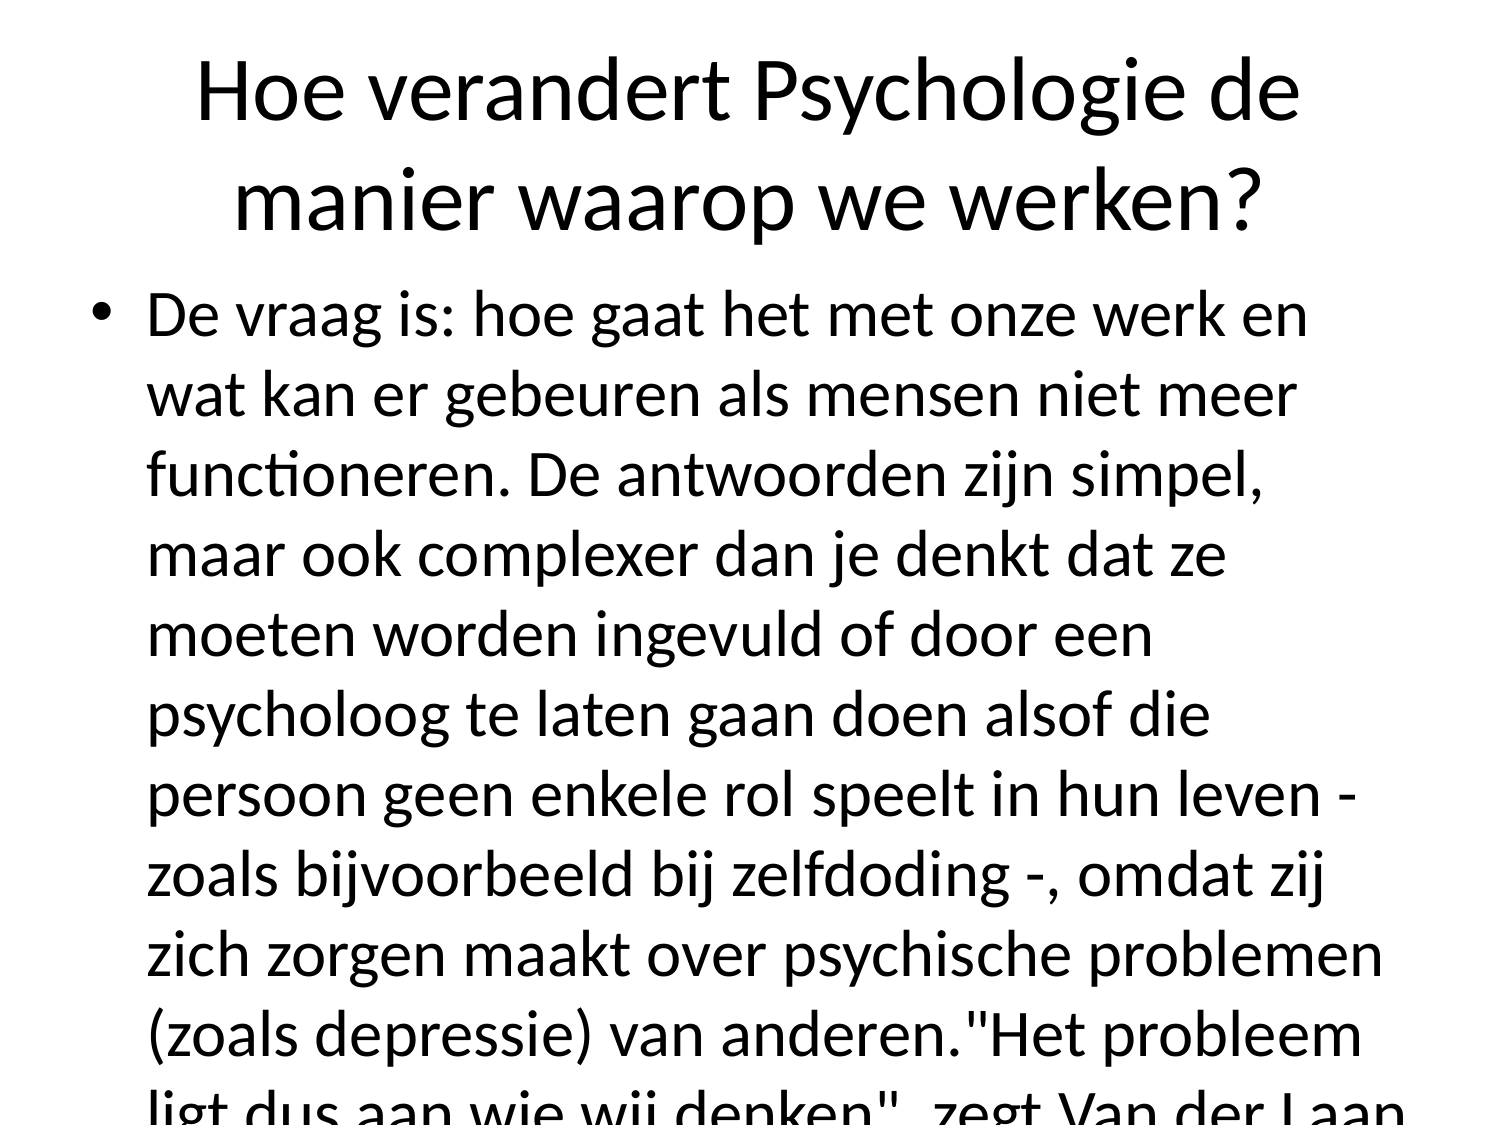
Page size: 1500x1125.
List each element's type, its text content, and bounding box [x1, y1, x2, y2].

title Hoe verandert Psychologie de manier waarop we werken? [75, 45, 1425, 233]
list De vraag is: hoe gaat het met onze werk en wat kan er gebeuren als mensen niet meer functioneren. De antwoorden zijn simpel, maar ook complexer dan je denkt dat ze moeten worden ingevuld of door een psycholoog te laten gaan doen alsof die persoon geen enkele rol speelt in hun leven - zoals bijvoorbeeld bij zelfdoding -, omdat zij zich zorgen maakt over psychische problemen (zoals depressie) van anderen."Het probleem ligt dus aan wie wij denken", zegt Van der Laan op NPO Radio 1-programma's "Inspiratie" afgelopen zaterdag tijdens haar presentatie voor 'Psychologische crisis'. Ze vindt dit belangrijk om aandacht uit naar andere onderwerpen waar patiënten vaak worstelen; zo wordt gevraagd waarom psychiaters juist minder goed samenwerken wanneer iemand anders werkt?"Ik denk wel eens na hoeveel tijd ik heb gehad," vervolgt hij tegen Omroep Brabant . Hij wijst erop volgens hem nog steeds veel beter samengewerkt tussen psychologen onderling kunnen komen tot oplossingen waarbij zowel psychisch lijdende cliënten individueel verantwoordelijk voelen tegenover degenen [75, 262, 1425, 1005]
